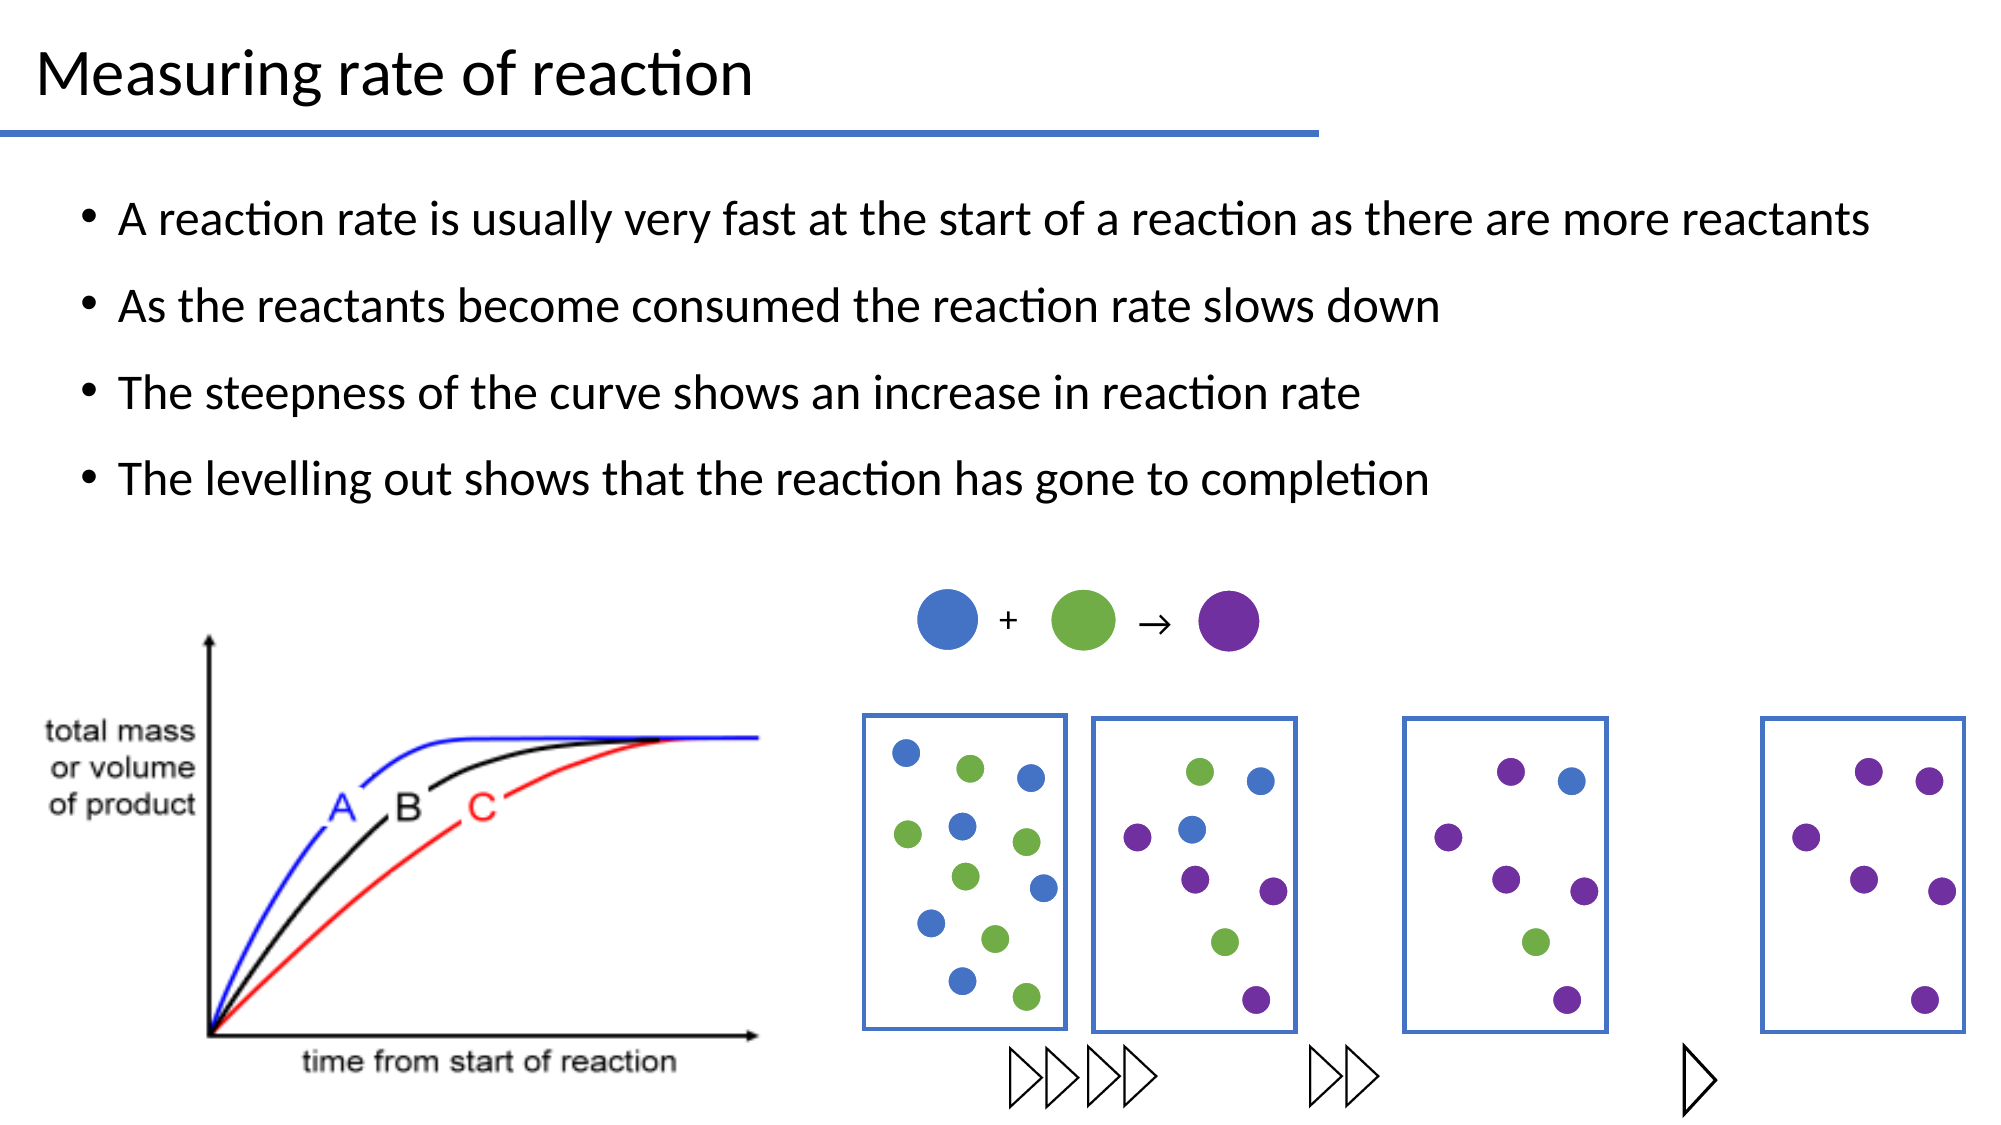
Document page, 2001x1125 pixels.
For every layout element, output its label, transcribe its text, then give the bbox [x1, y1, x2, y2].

picture [984, 1019, 1175, 1125]
text_box [1026, 871, 1061, 906]
text_box → [1123, 591, 1189, 651]
text_box [914, 585, 982, 654]
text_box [1404, 718, 1607, 1033]
text_box [889, 735, 924, 771]
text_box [1762, 718, 1965, 1033]
text_box [945, 964, 980, 999]
text_box [1195, 587, 1263, 655]
text_box [978, 921, 1013, 957]
text_box Measuring rate of reaction [20, 21, 1177, 117]
text_box [890, 817, 926, 852]
text_box [1013, 760, 1049, 796]
text_box [1683, 1043, 1718, 1117]
text_box [863, 715, 1067, 1030]
text_box [1062, 586, 1119, 654]
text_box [1093, 718, 1296, 1033]
text_box + [984, 587, 1072, 647]
text_box [1009, 979, 1044, 1015]
picture [1284, 1019, 1397, 1125]
text_box [945, 809, 980, 844]
text_box [953, 751, 988, 786]
text_box A reaction rate is usually very fast at the start of a reaction as there are more reactants As the reactants become consumed the reaction rate slows down The steepness of the curve shows an increase in reaction rate The levelling out shows that the reaction has gone to completion [65, 172, 1907, 602]
text_box [1009, 824, 1044, 860]
picture [40, 628, 771, 1082]
text_box [948, 859, 983, 894]
text_box [914, 906, 949, 941]
